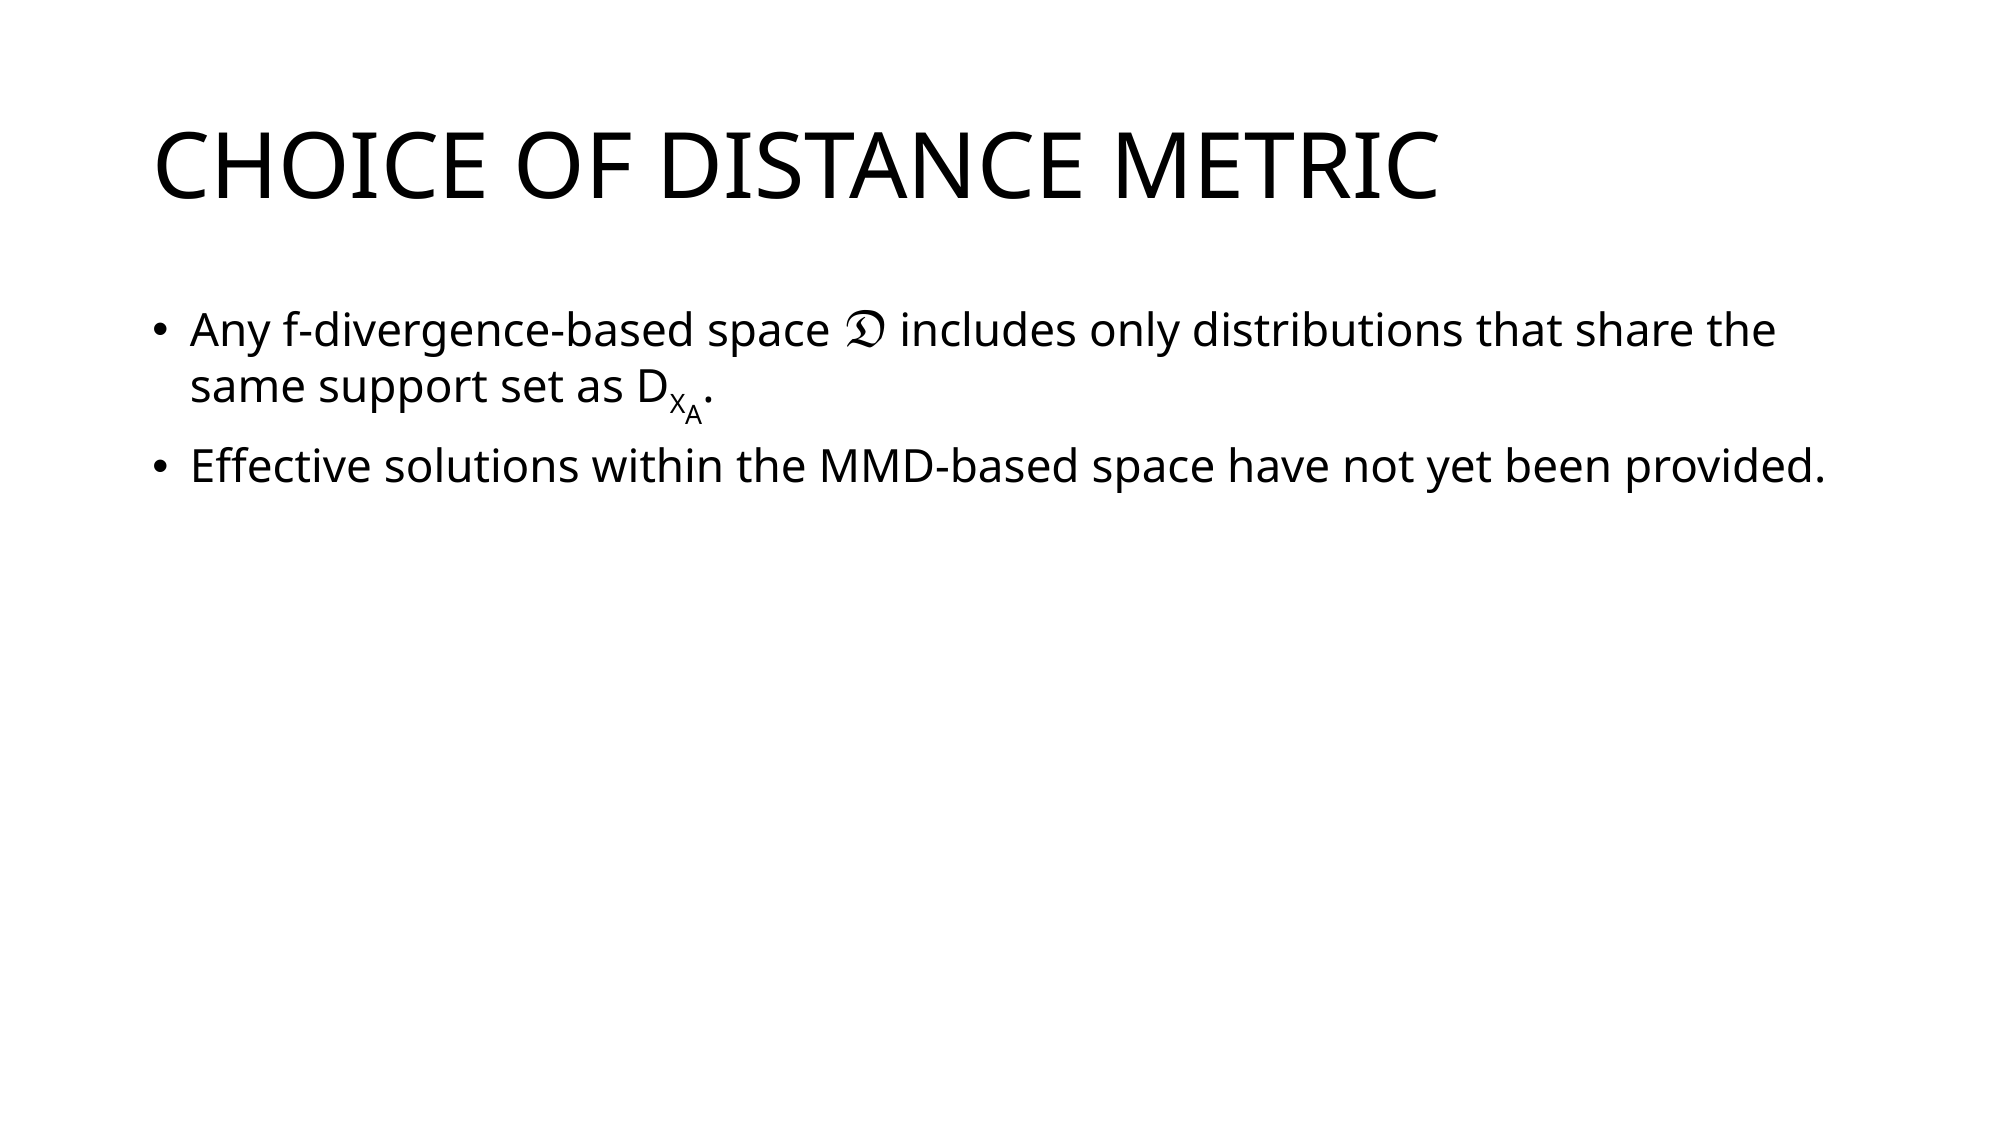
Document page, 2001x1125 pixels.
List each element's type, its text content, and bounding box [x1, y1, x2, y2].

list Any f-divergence-based space 𝔇 includes only distributions that share the same support set as DXA. Effective solutions within the MMD-based space have not yet been provided. [137, 299, 1863, 1014]
title CHOICE OF DISTANCE METRIC [137, 59, 1863, 278]
